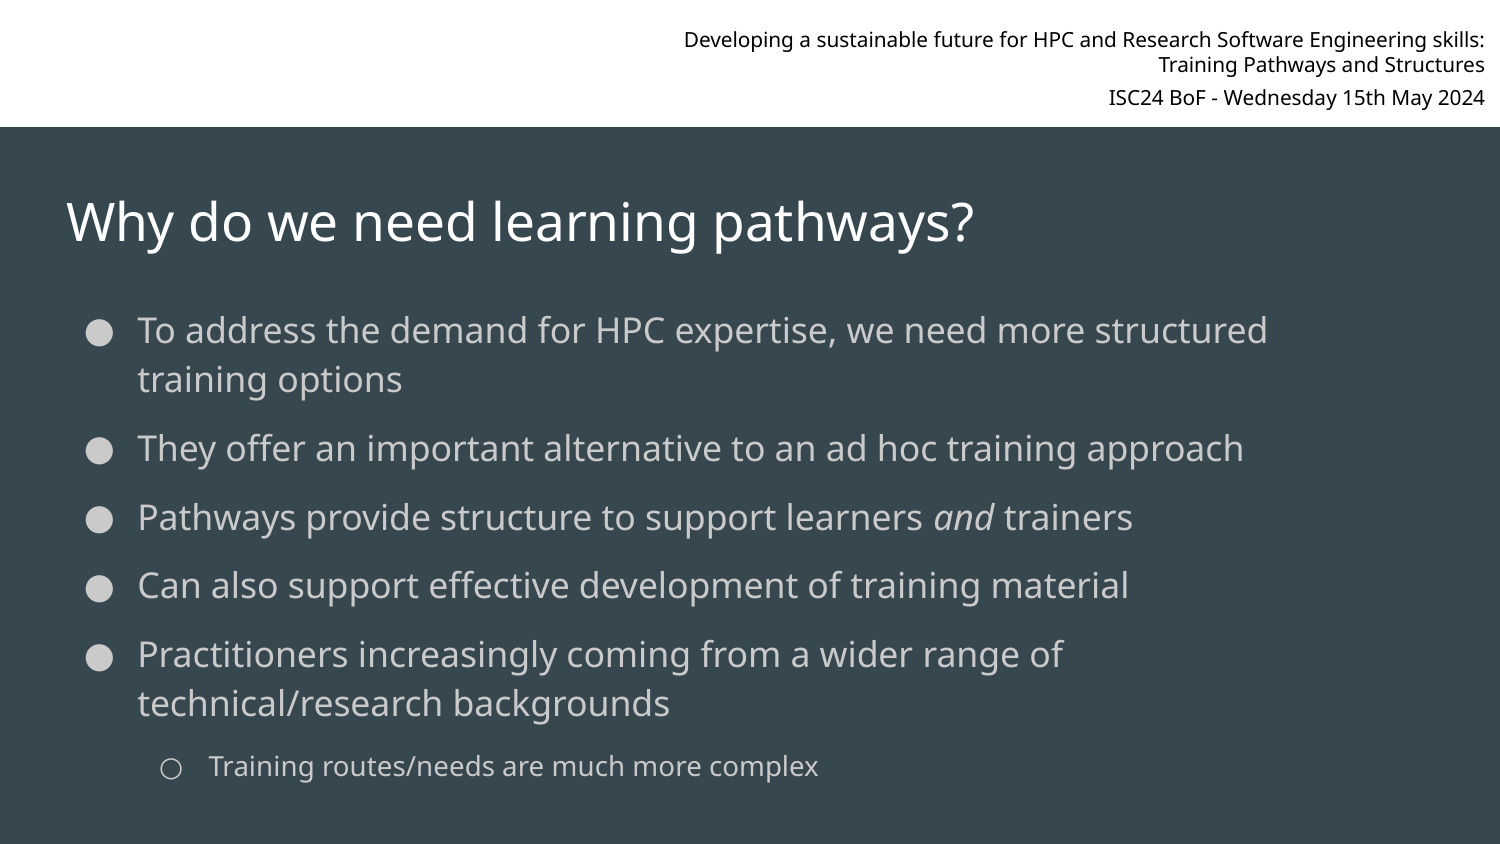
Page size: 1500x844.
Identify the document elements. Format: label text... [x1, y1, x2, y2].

list To address the demand for HPC expertise, we need more structured training options They offer an important alternative to an ad hoc training approach Pathways provide structure to support learners and trainers Can also support effective development of training material Practitioners increasingly coming from a wider range of technical/research backgrounds Training routes/needs are much more complex [51, 286, 1368, 800]
text_box [0, 0, 1500, 126]
text_box Developing a sustainable future for HPC and Research Software Engineering skills: Training Pathways and Structures ISC24 BoF - Wednesday 15th May 2024 [580, 11, 1500, 125]
title Why do we need learning pathways? [51, 173, 1449, 267]
